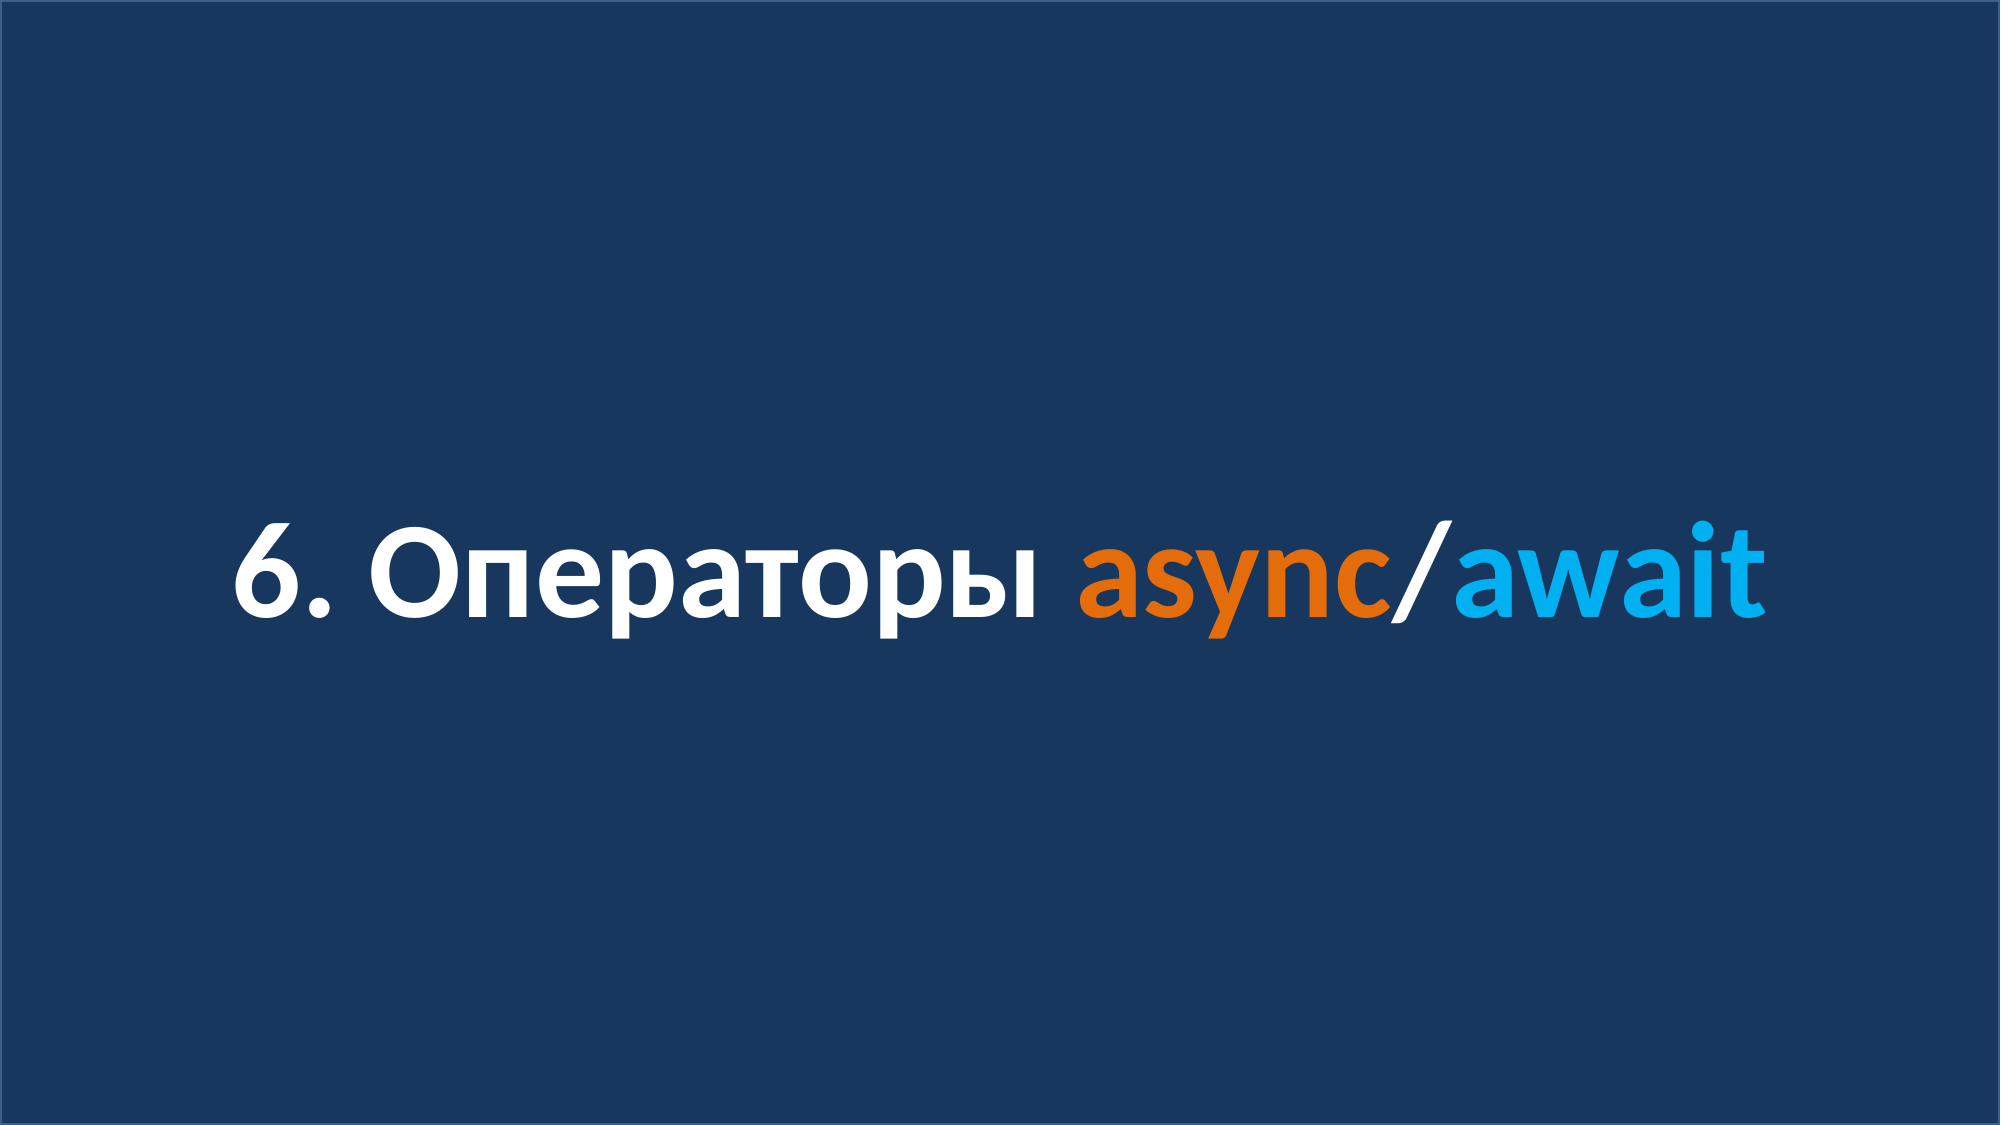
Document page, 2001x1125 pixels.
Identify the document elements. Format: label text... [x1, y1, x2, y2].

text_box 6. Операторы async/await [0, 0, 2000, 1125]
